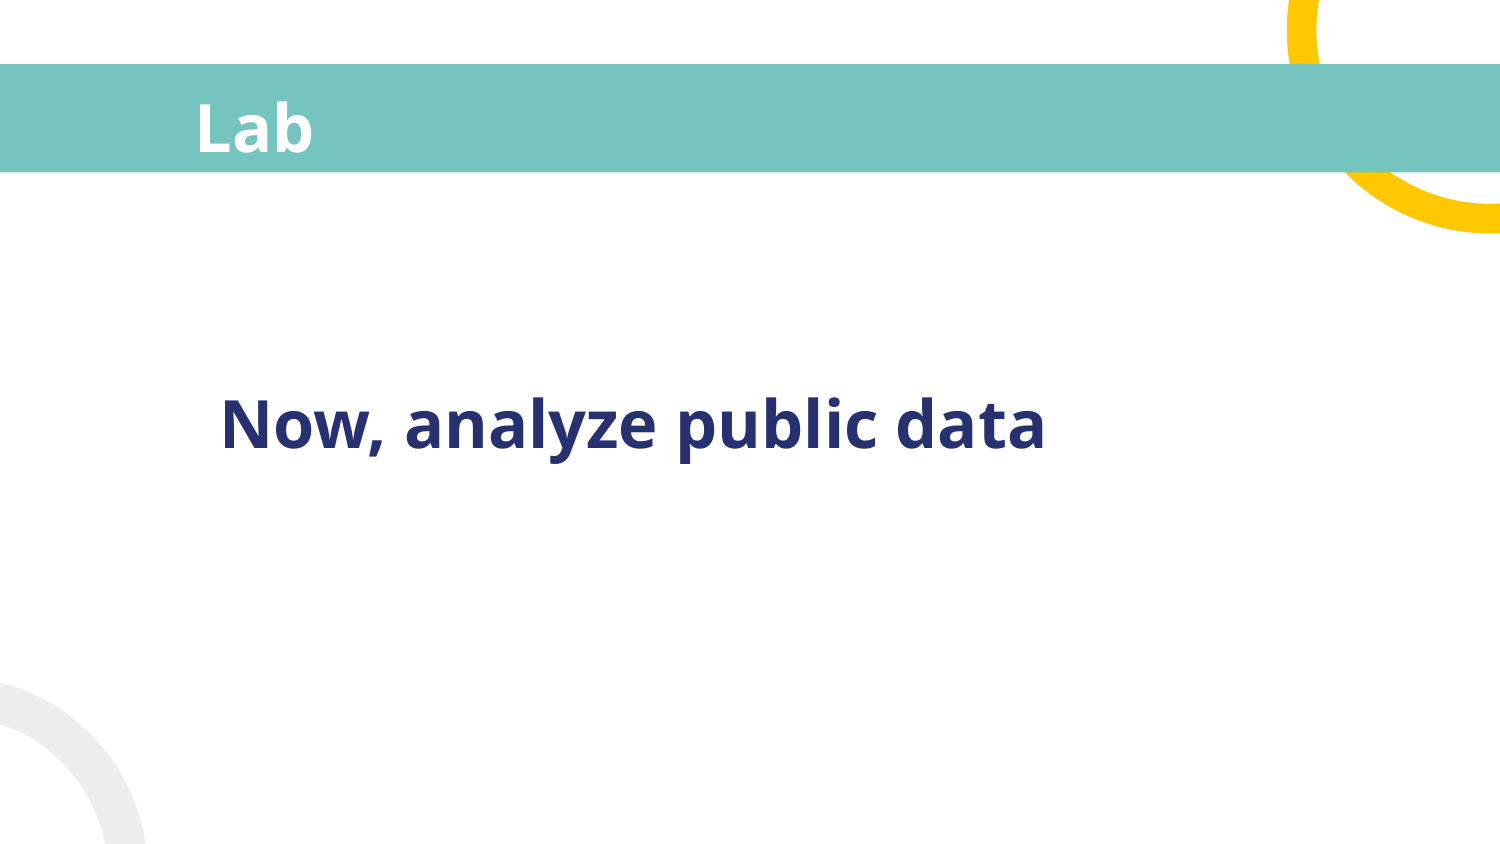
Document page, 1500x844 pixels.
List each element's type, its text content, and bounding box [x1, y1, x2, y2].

title Lab [179, 71, 1449, 166]
subtitle Now, analyze public data [129, 366, 1399, 450]
